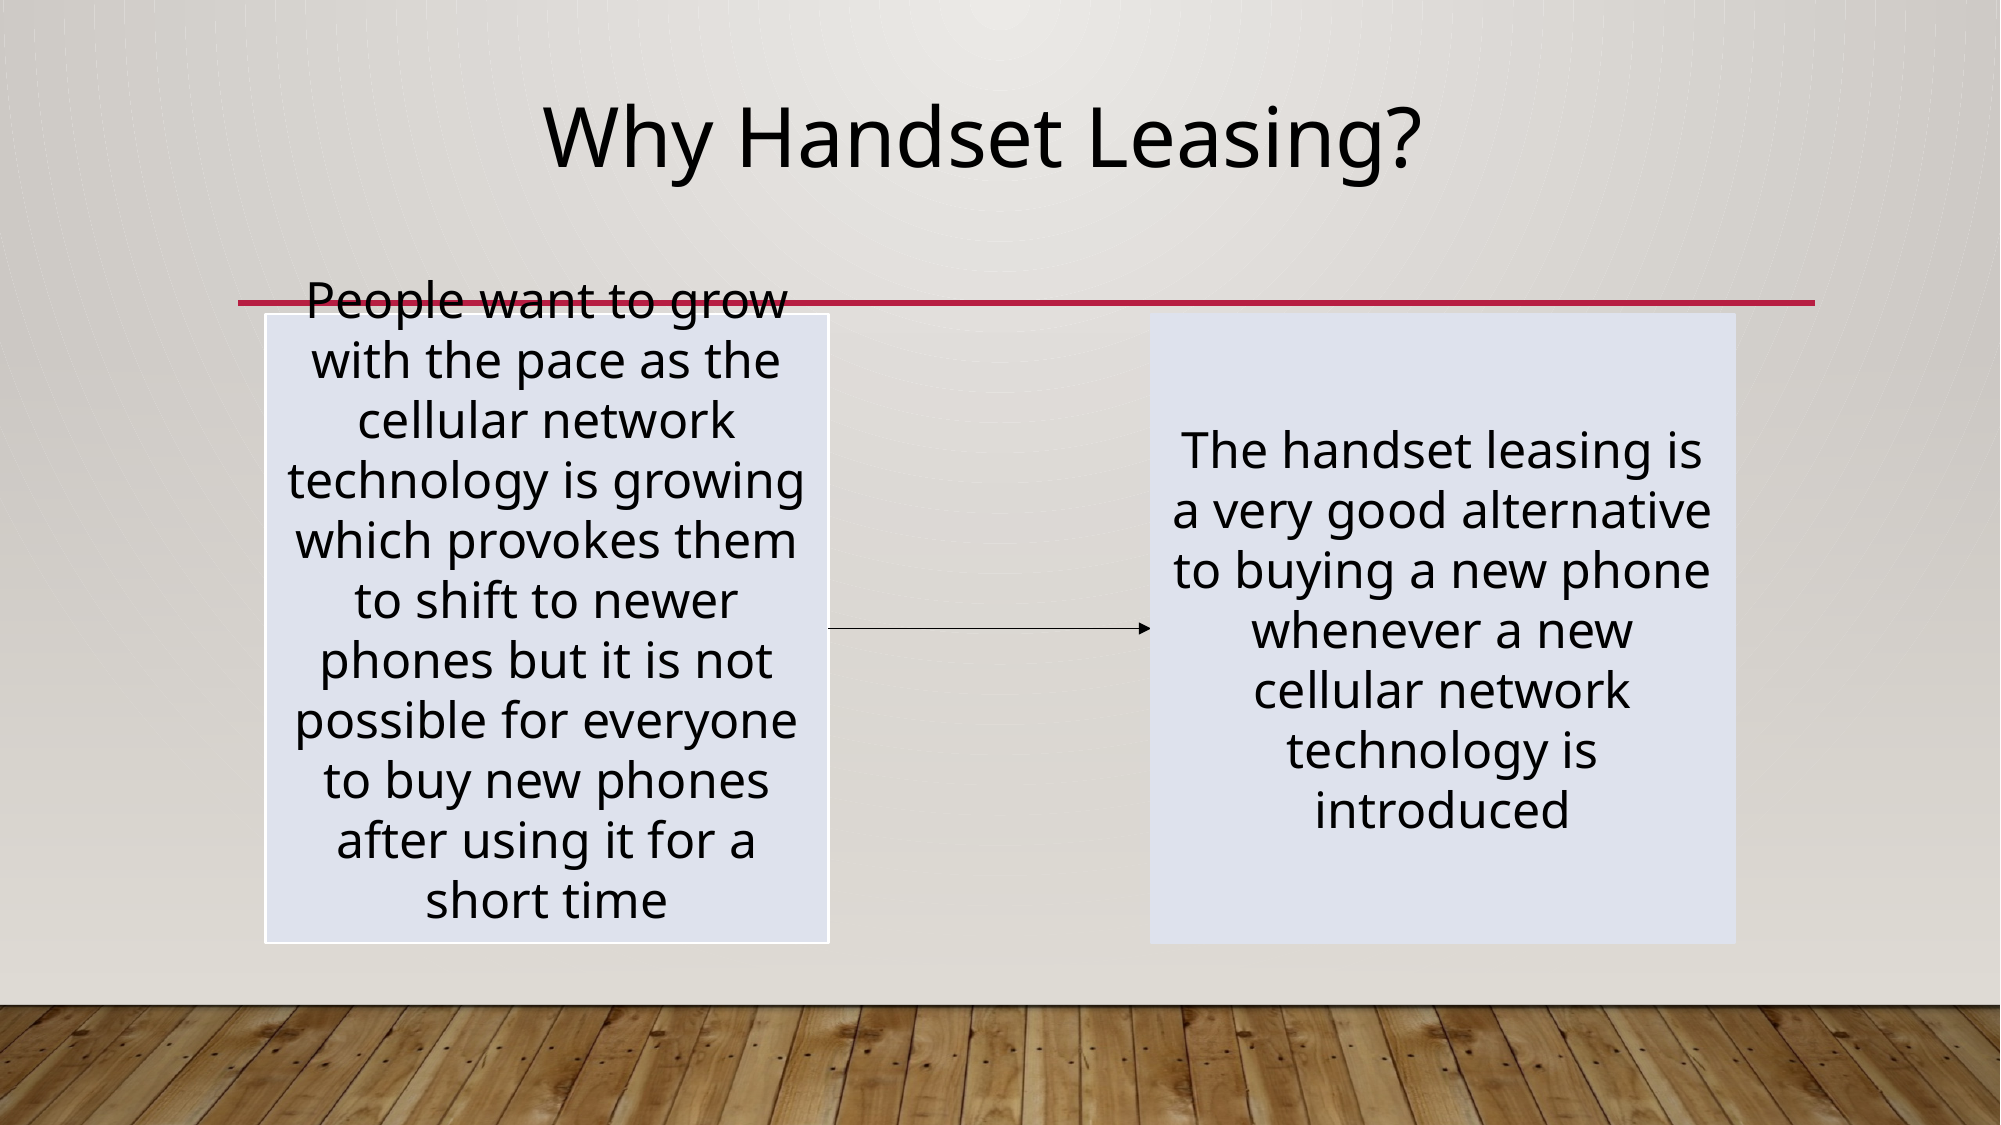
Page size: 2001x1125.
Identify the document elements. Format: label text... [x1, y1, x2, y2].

text_box The handset leasing is a very good alternative to buying a new phone whenever a new cellular network technology is introduced [1150, 313, 1736, 944]
text_box People want to grow with the pace as the cellular network technology is growing which provokes them to shift to newer phones but it is not possible for everyone to buy new phones after using it for a short time [264, 313, 830, 944]
picture [0, 1005, 2000, 1125]
text_box Why Handset Leasing? [265, 76, 1701, 192]
